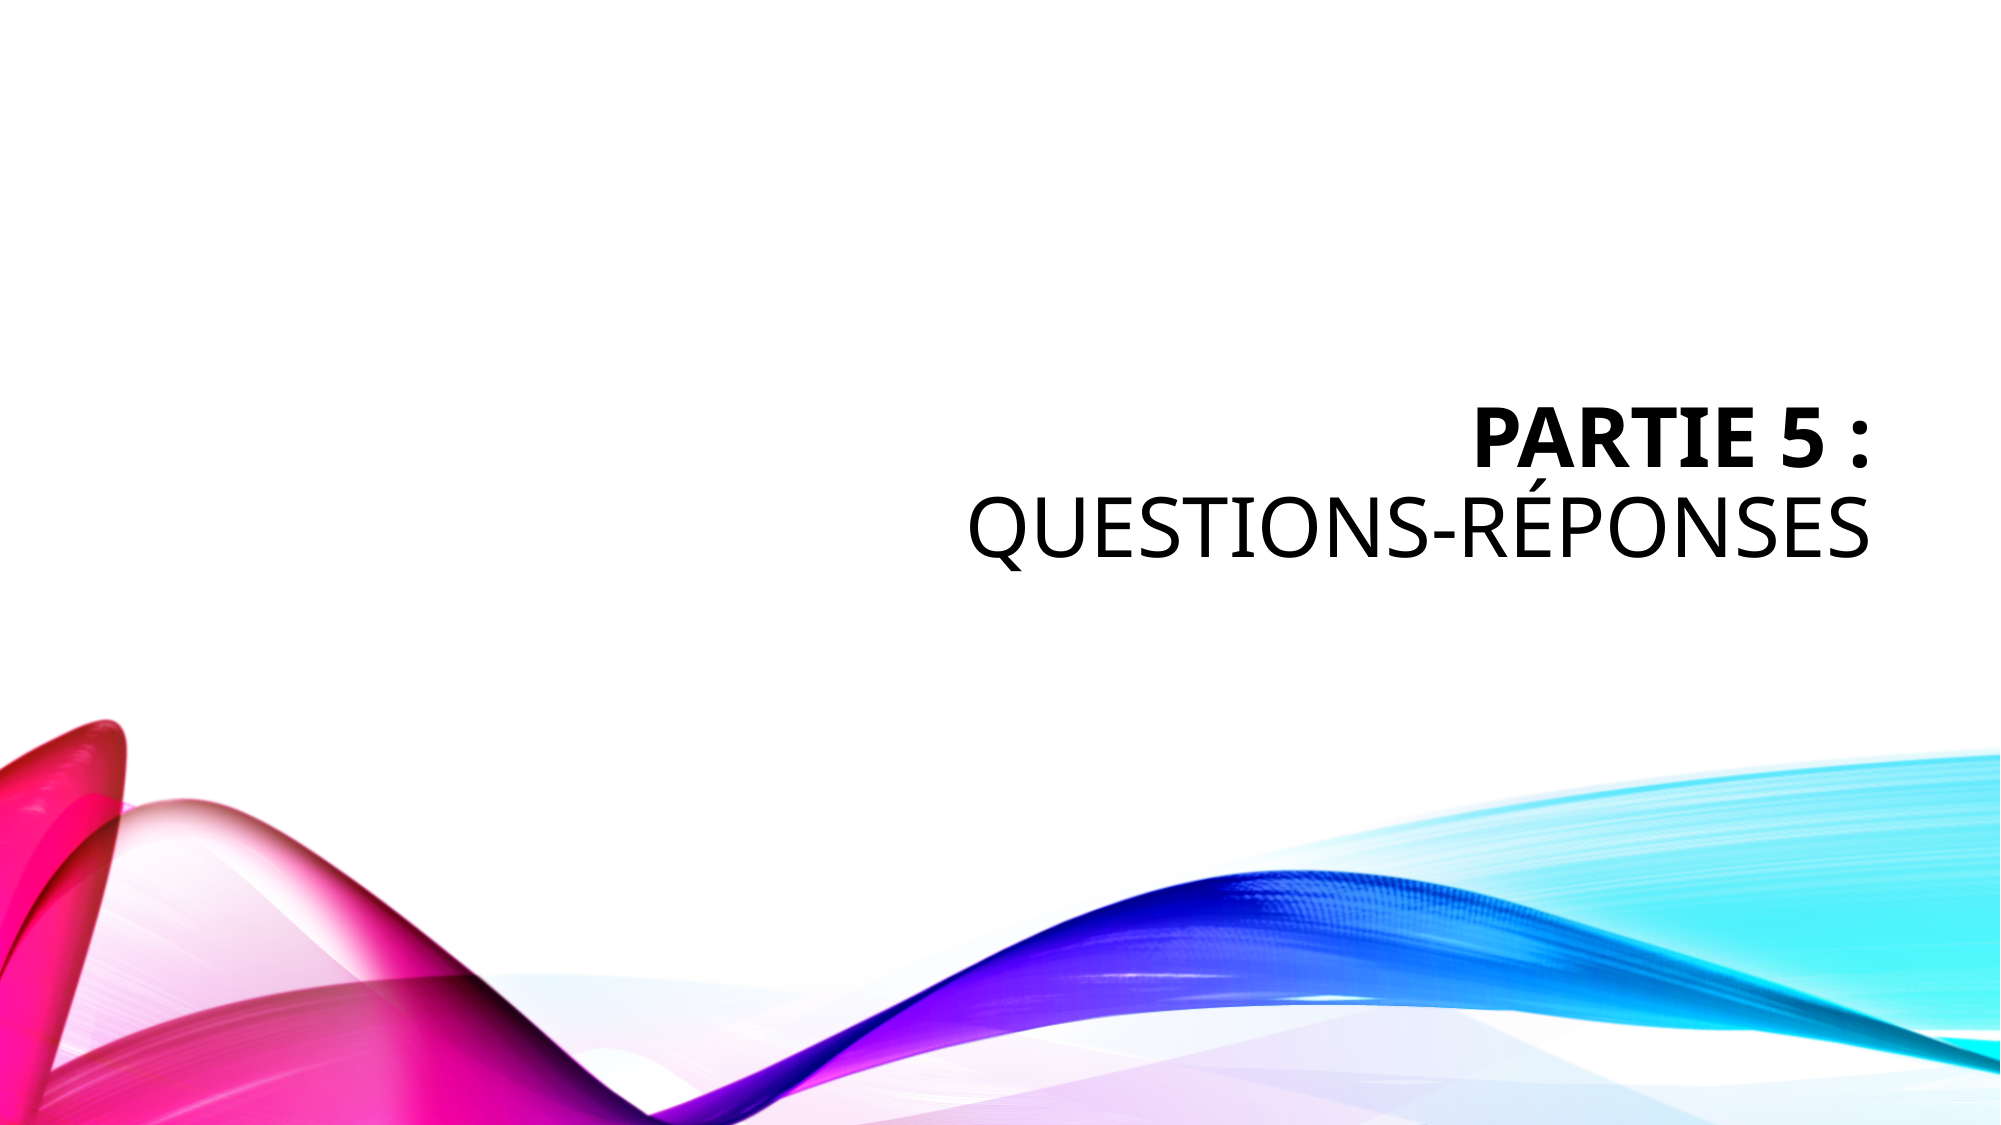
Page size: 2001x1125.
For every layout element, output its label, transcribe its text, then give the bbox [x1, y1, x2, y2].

title Partie 5 : QUESTIONS-RÉPONSES [112, 123, 1888, 584]
picture [0, 717, 2000, 1125]
picture [1795, 1003, 1806, 1008]
